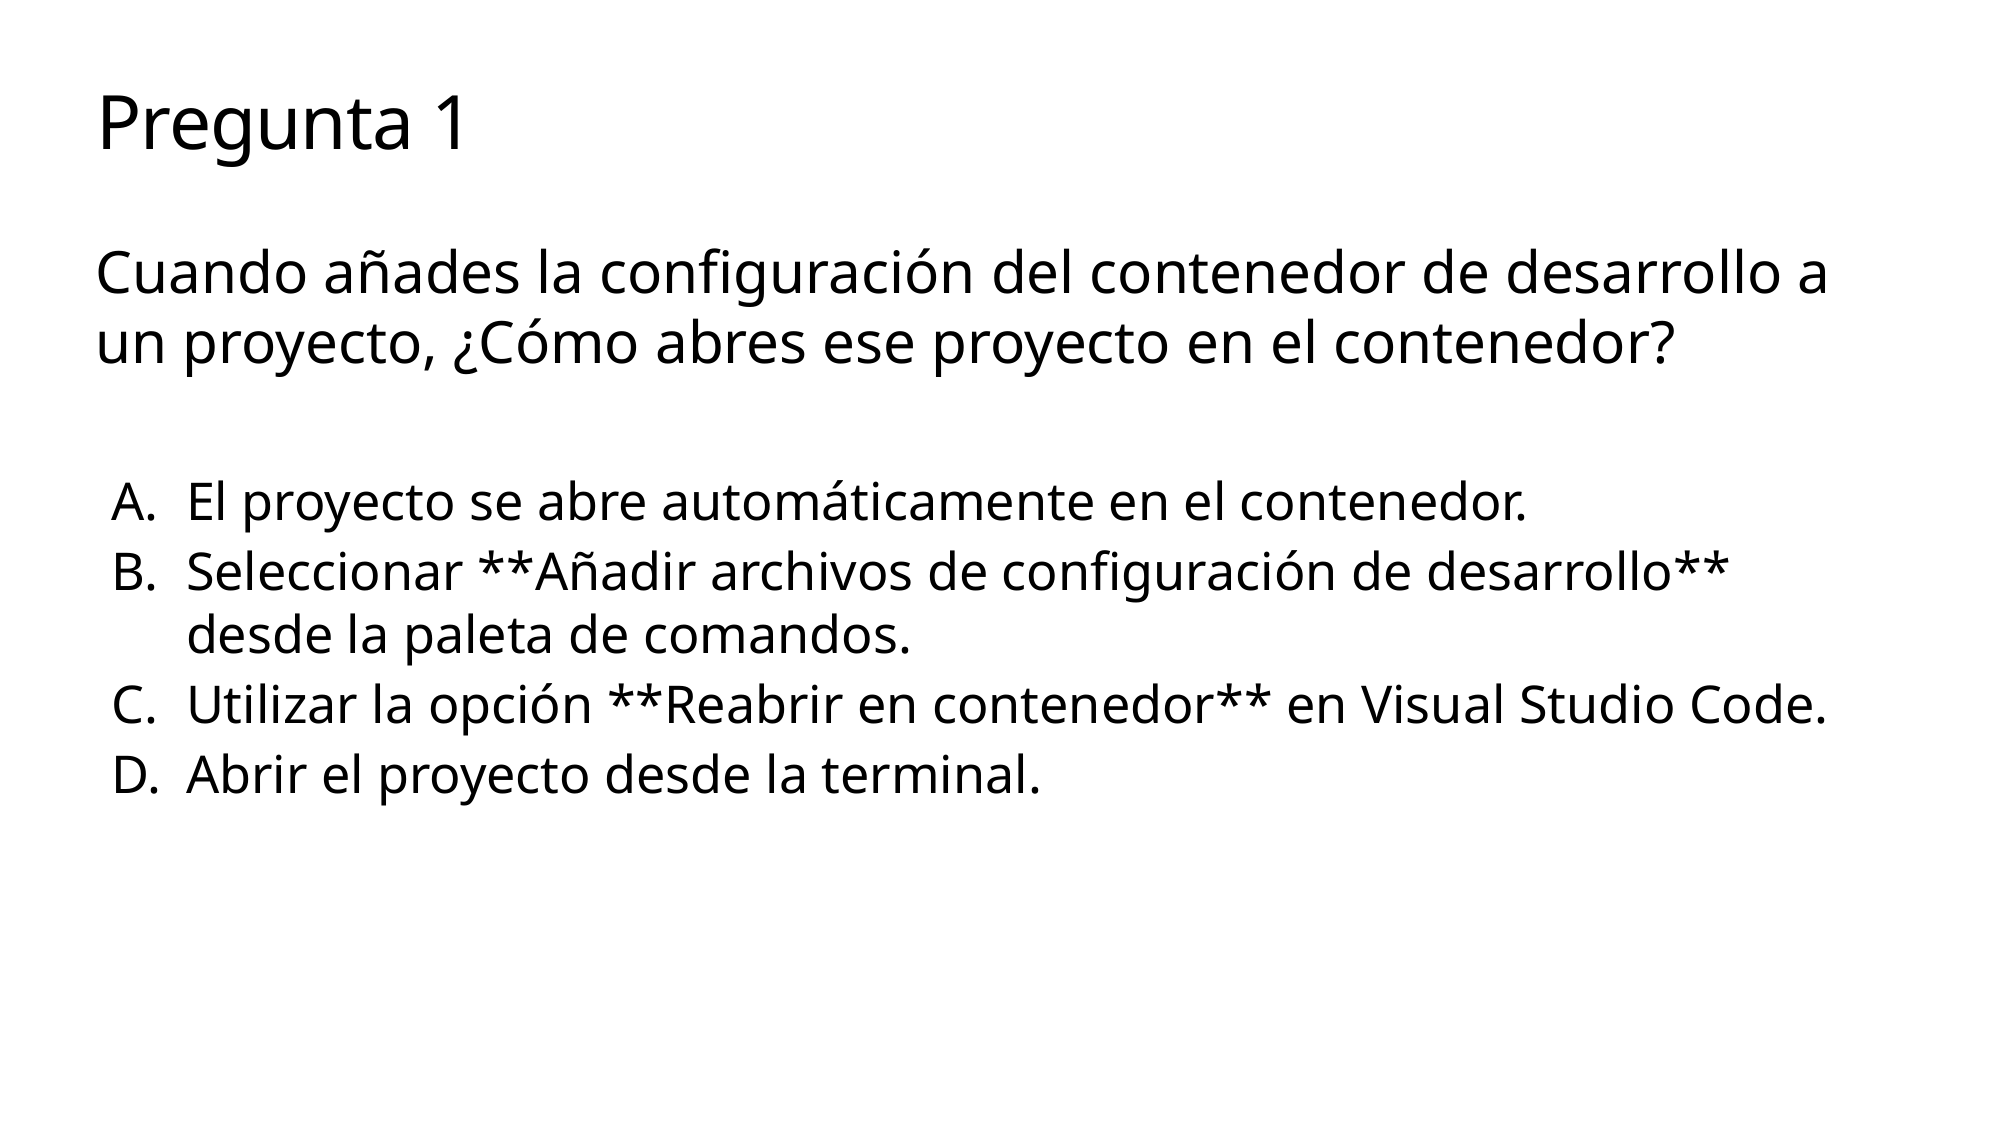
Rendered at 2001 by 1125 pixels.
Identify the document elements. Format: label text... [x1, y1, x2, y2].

title Pregunta 1 [96, 75, 1904, 166]
text_box El proyecto se abre automáticamente en el contenedor. Seleccionar **Añadir archivos de configuración de desarrollo** desde la paleta de comandos. Utilizar la opción **Reabrir en contenedor** en Visual Studio Code. Abrir el proyecto desde la terminal. [95, 460, 1905, 1062]
list Cuando añades la configuración del contenedor de desarrollo a un proyecto, ¿Cómo abres ese proyecto en el contenedor? [95, 235, 1904, 460]
